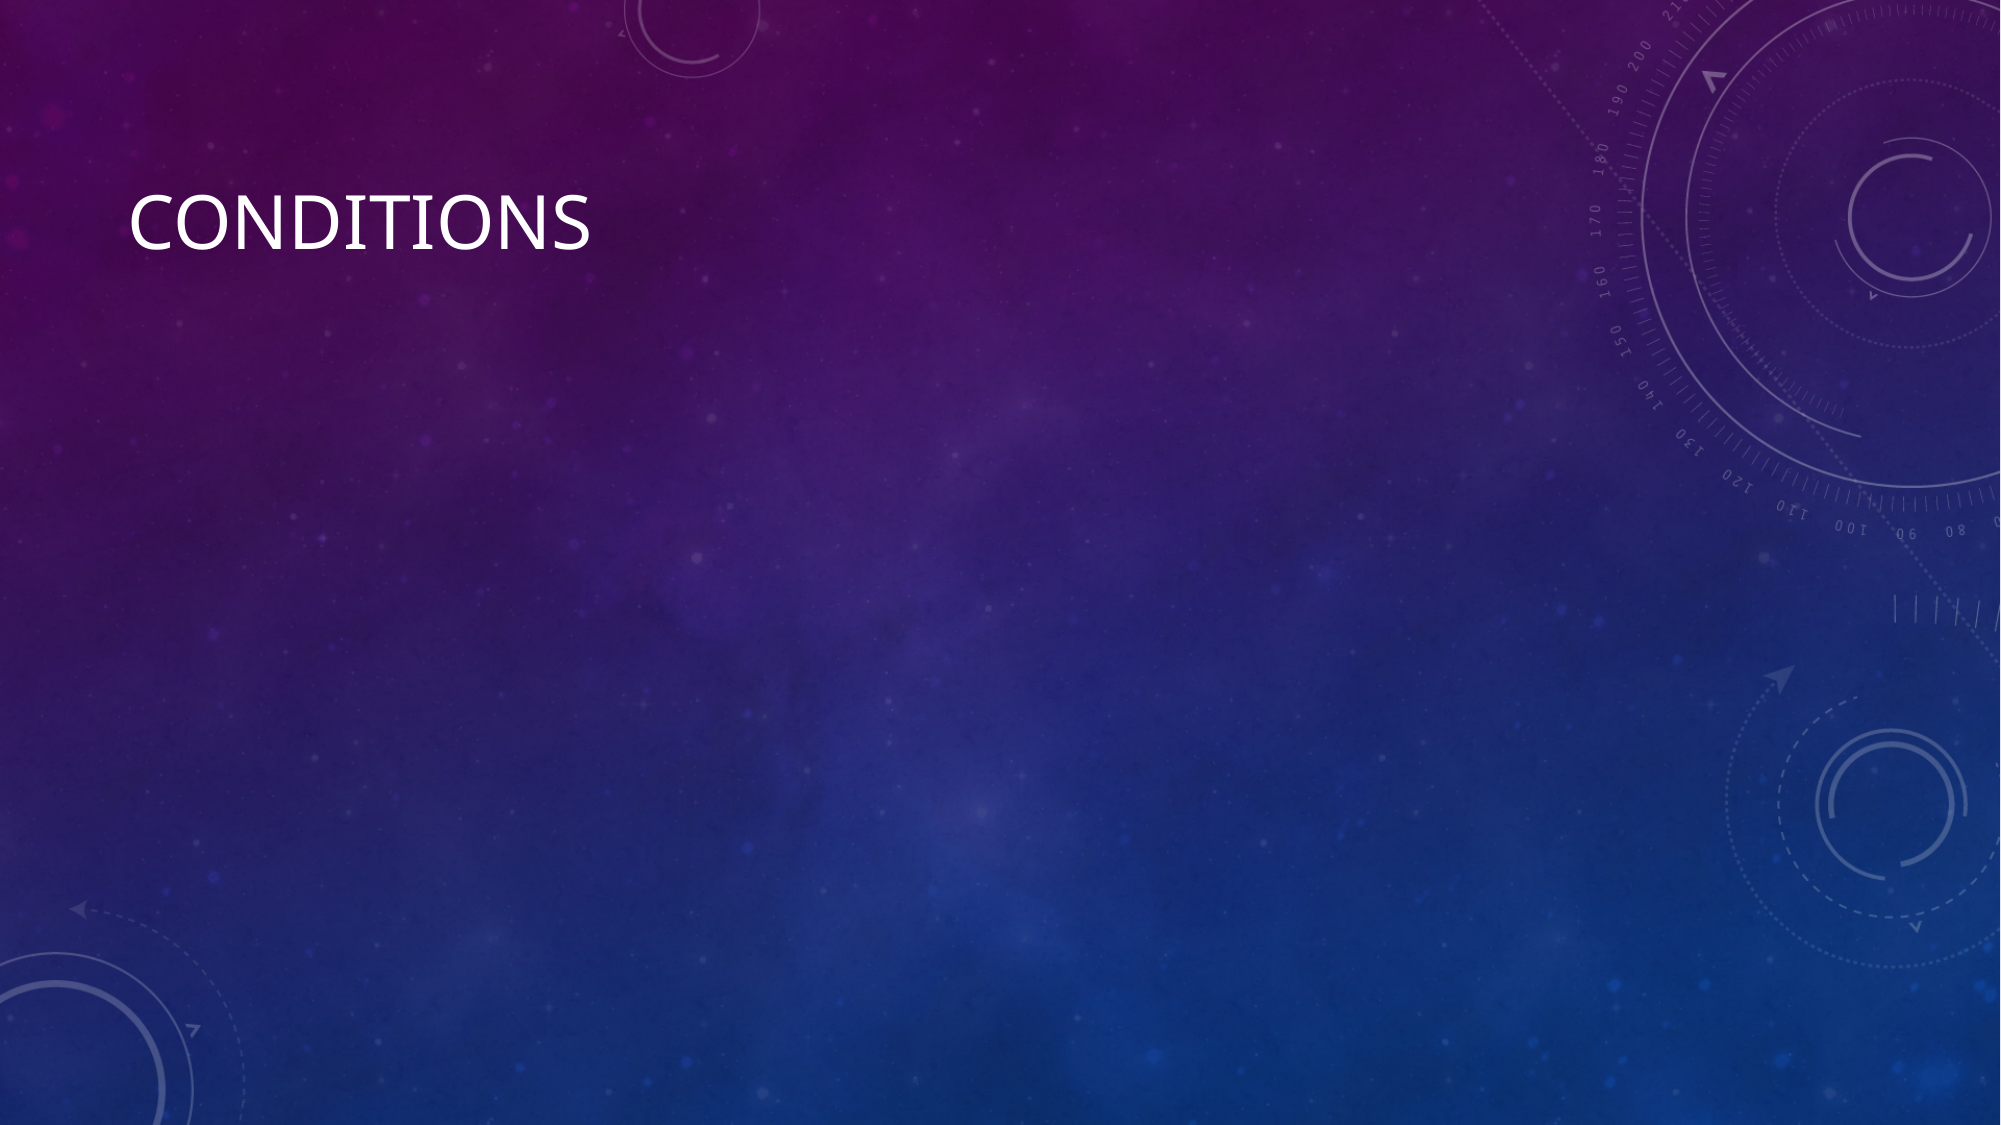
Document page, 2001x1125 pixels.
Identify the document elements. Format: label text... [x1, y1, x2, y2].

picture [0, 0, 2001, 1125]
title CONDITIONS [112, 99, 1775, 339]
